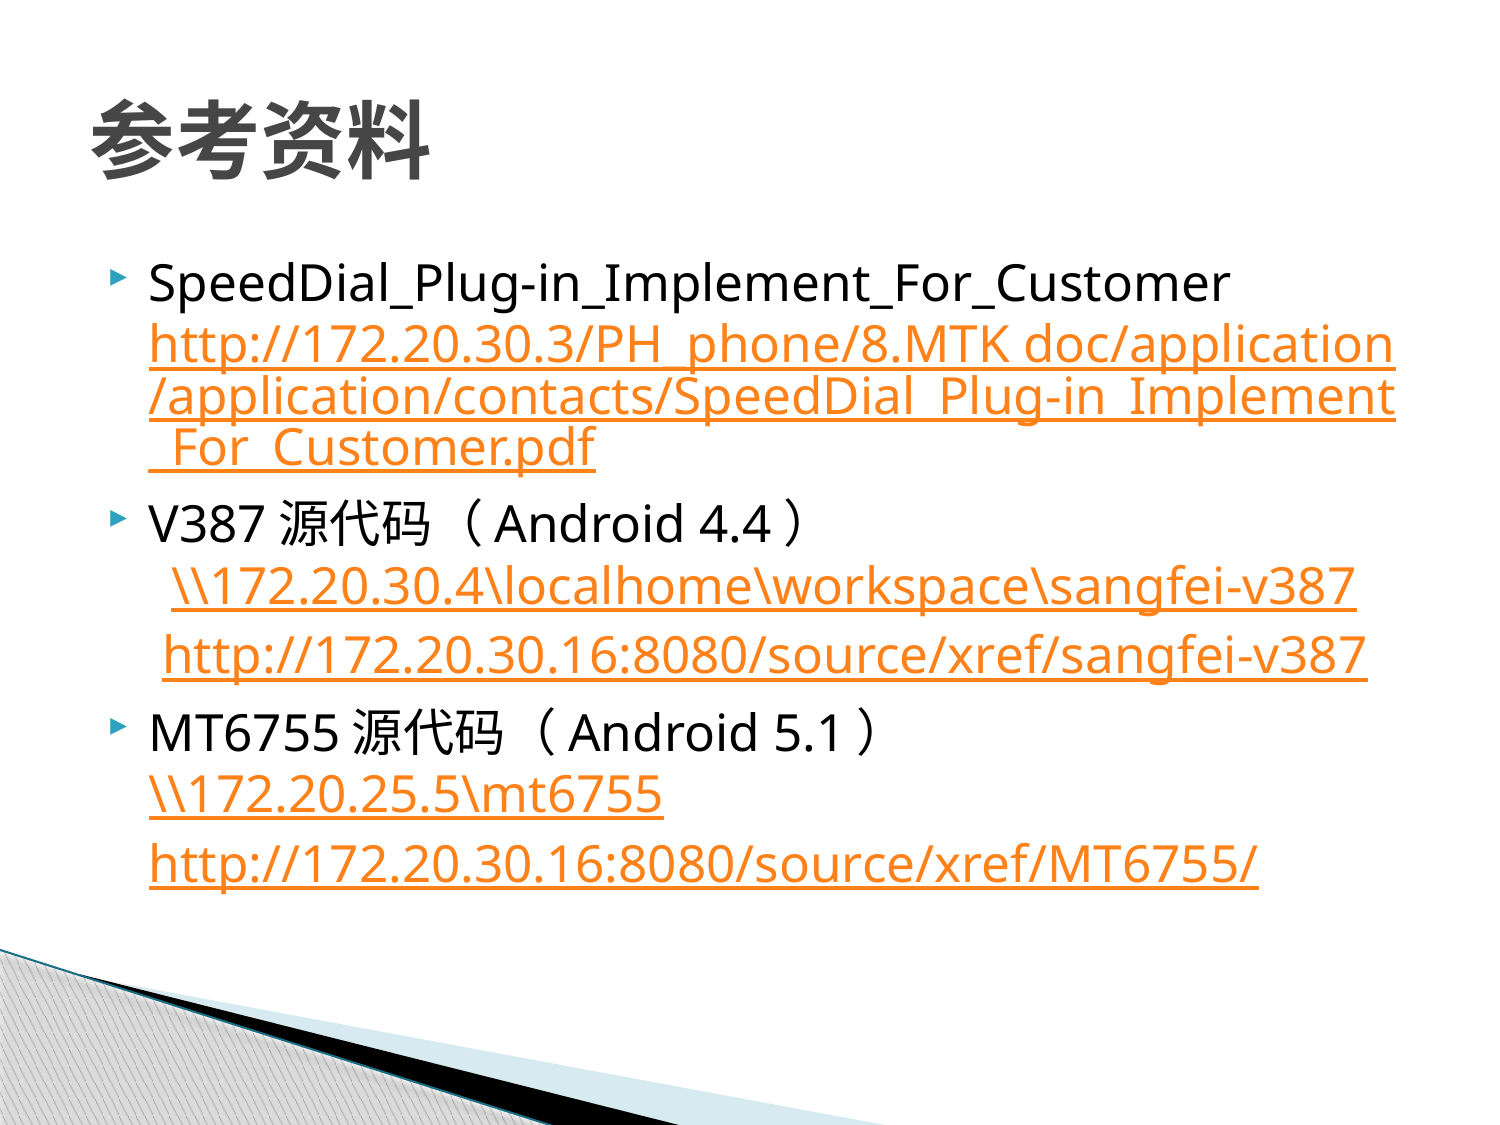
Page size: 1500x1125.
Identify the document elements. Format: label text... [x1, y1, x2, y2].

title 参考资料 [75, 45, 1425, 233]
list SpeedDial_Plug-in_Implement_For_Customer http://172.20.30.3/PH_phone/8.MTK doc/application/application/contacts/SpeedDial_Plug-in_Implement_For_Customer.pdf V387源代码（Android 4.4） \\172.20.30.4\localhome\workspace\sangfei-v387 http://172.20.30.16:8080/source/xref/sangfei-v387 MT6755源代码（Android 5.1） \\172.20.25.5\mt6755 http://172.20.30.16:8080/source/xref/MT6755/ [75, 243, 1425, 986]
